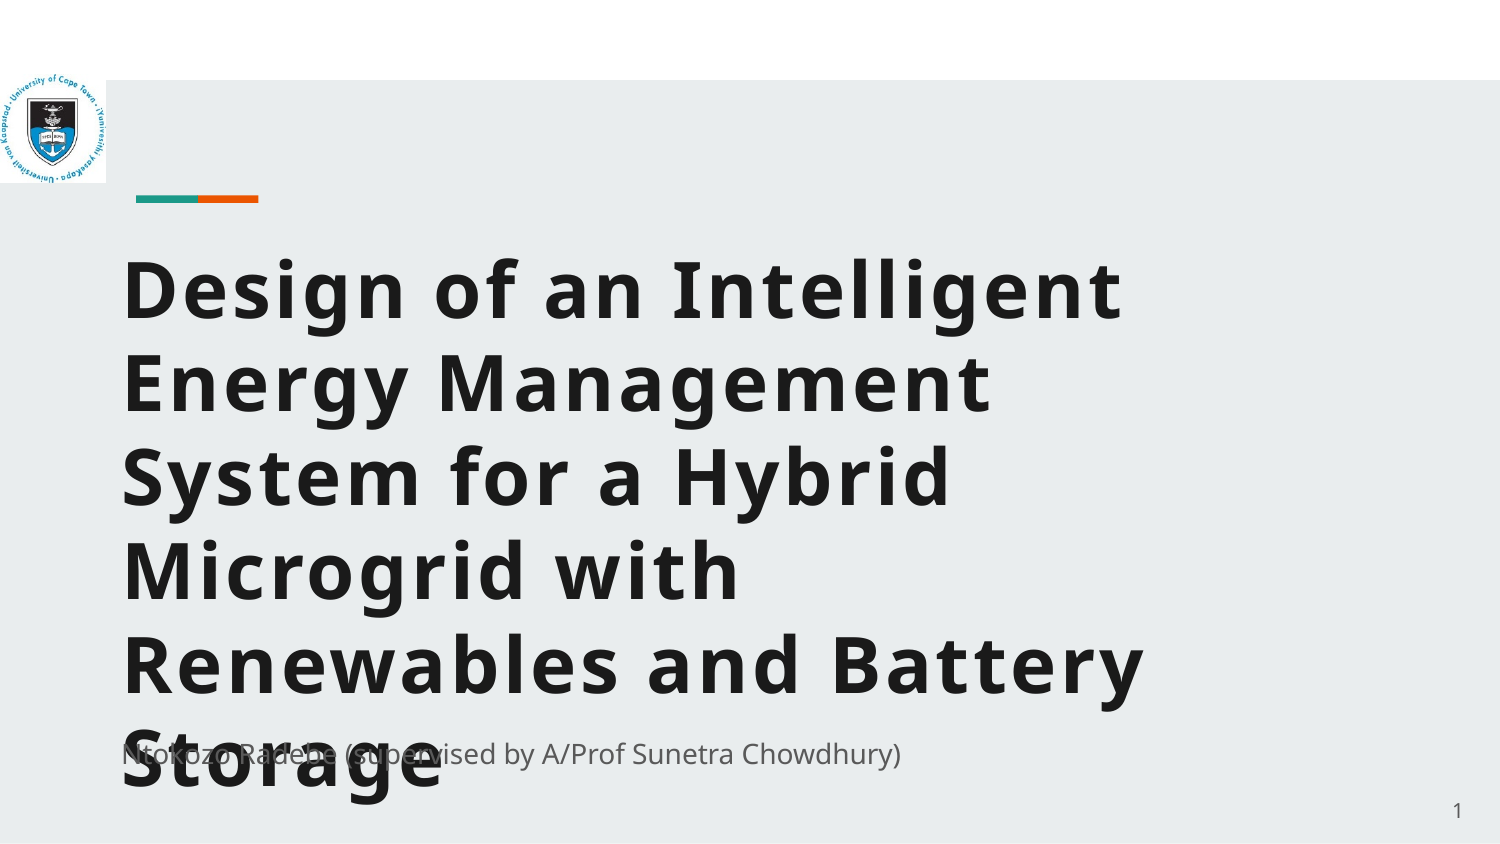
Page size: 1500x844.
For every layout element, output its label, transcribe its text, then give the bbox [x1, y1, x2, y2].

slide_number 1 [1450, 796, 1485, 844]
text_box [374, 391, 1125, 452]
picture [0, 74, 106, 183]
text_box Ntokozo Radebe (supervised by A/Prof Sunetra Chowdhury) [119, 734, 914, 771]
text_box Design of an Intelligent Energy Management System for a Hybrid Microgrid with Renewables and Battery Storage [119, 238, 1206, 803]
